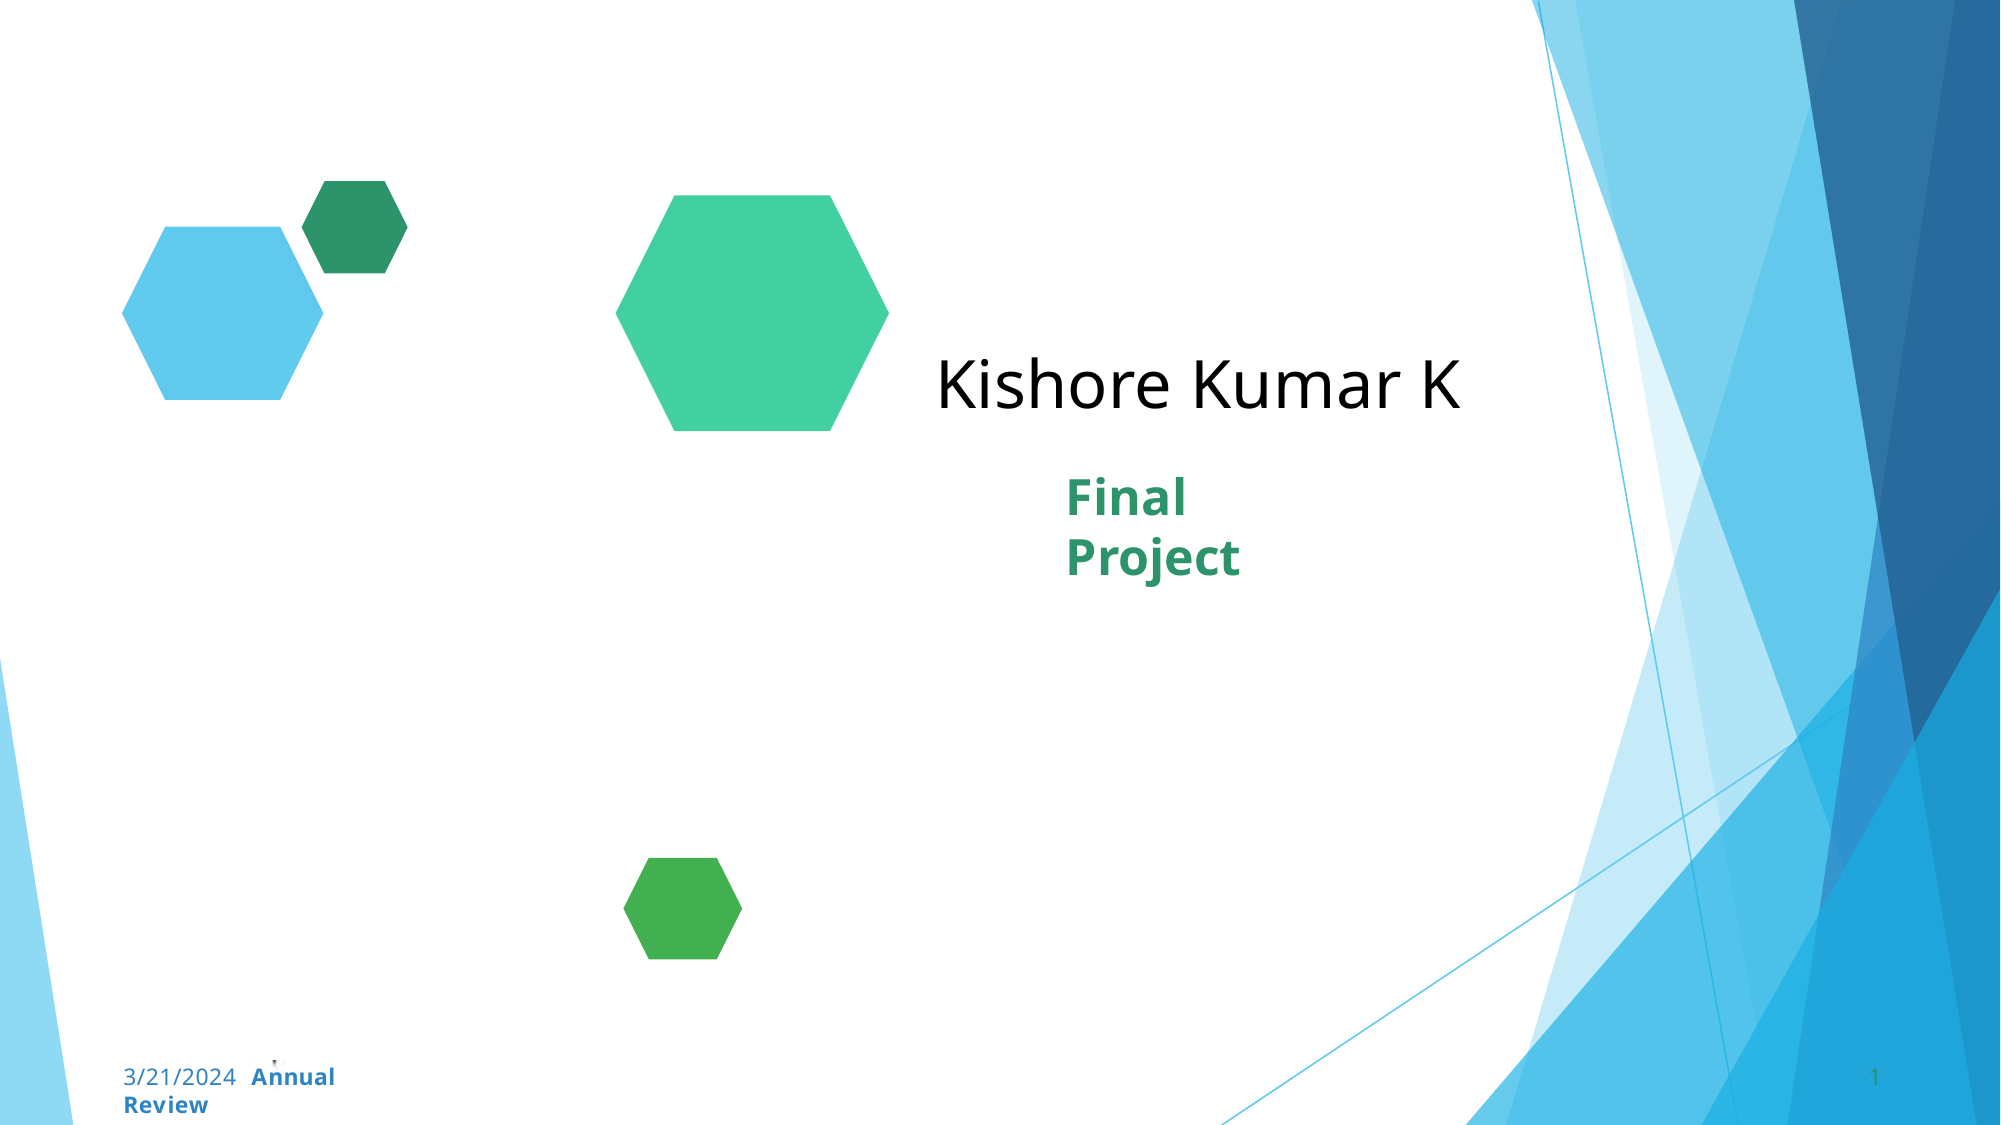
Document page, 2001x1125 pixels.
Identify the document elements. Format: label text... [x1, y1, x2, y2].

slide_number 1 [1862, 1061, 1888, 1125]
text_box 3/21/2024 Annual Review [121, 1103, 417, 1118]
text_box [121, 180, 408, 401]
picture [110, 1060, 463, 1094]
text_box Final Project [1063, 462, 1369, 585]
text_box [623, 857, 743, 960]
text_box [615, 195, 890, 339]
title Kishore Kumar K [407, 339, 1476, 530]
